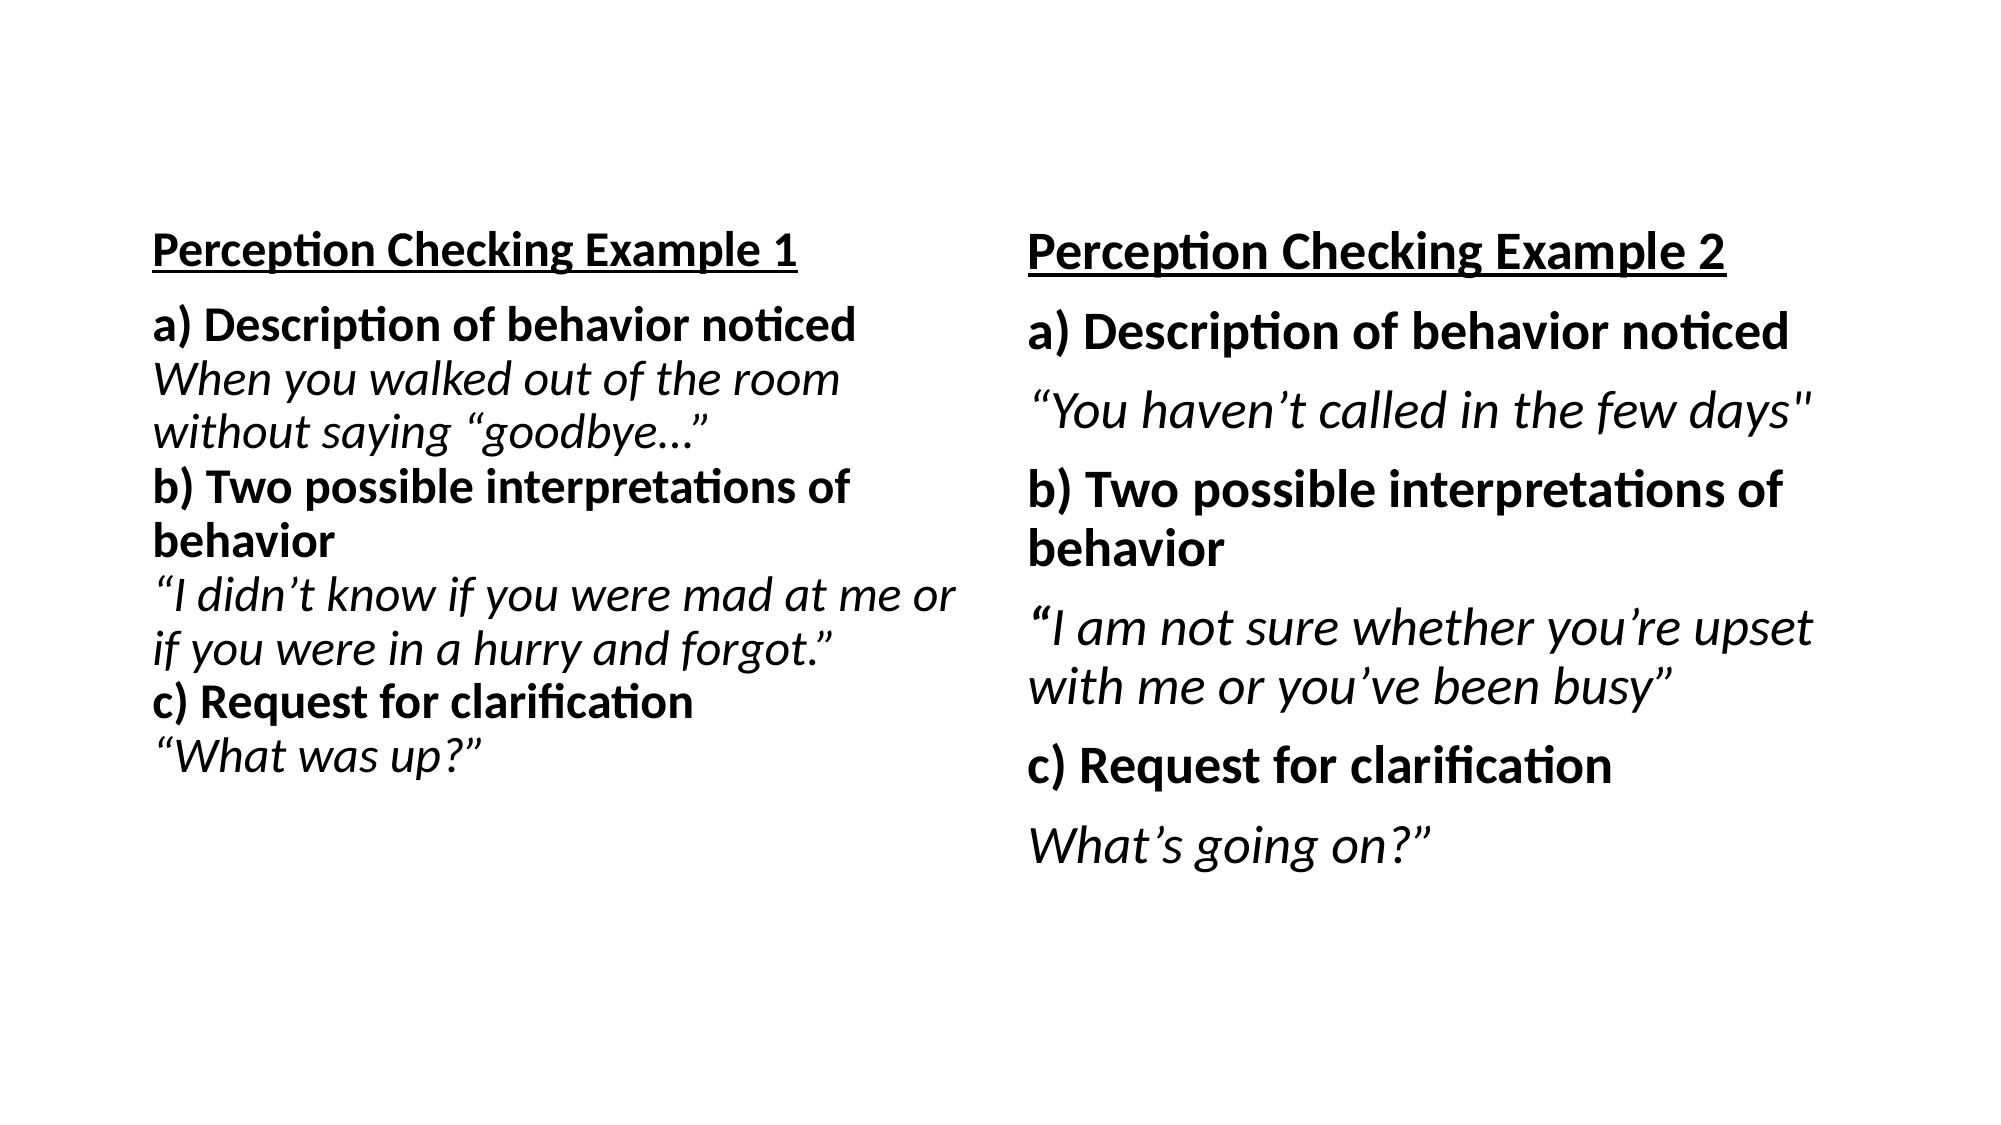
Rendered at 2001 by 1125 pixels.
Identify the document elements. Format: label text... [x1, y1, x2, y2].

list Perception Checking Example 2 a) Description of behavior noticed “You haven’t called in the few days" b) Two possible interpretations of behavior “I am not sure whether you’re upset with me or you’ve been busy” c) Request for clarification What’s going on?” [1012, 215, 1863, 1014]
list Perception Checking Example 1 a) Description of behavior noticed When you walked out of the room without saying “goodbye...” b) Two possible interpretations of behavior “I didn’t know if you were mad at me or if you were in a hurry and forgot.” c) Request for clarification “What was up?” [137, 215, 988, 1014]
